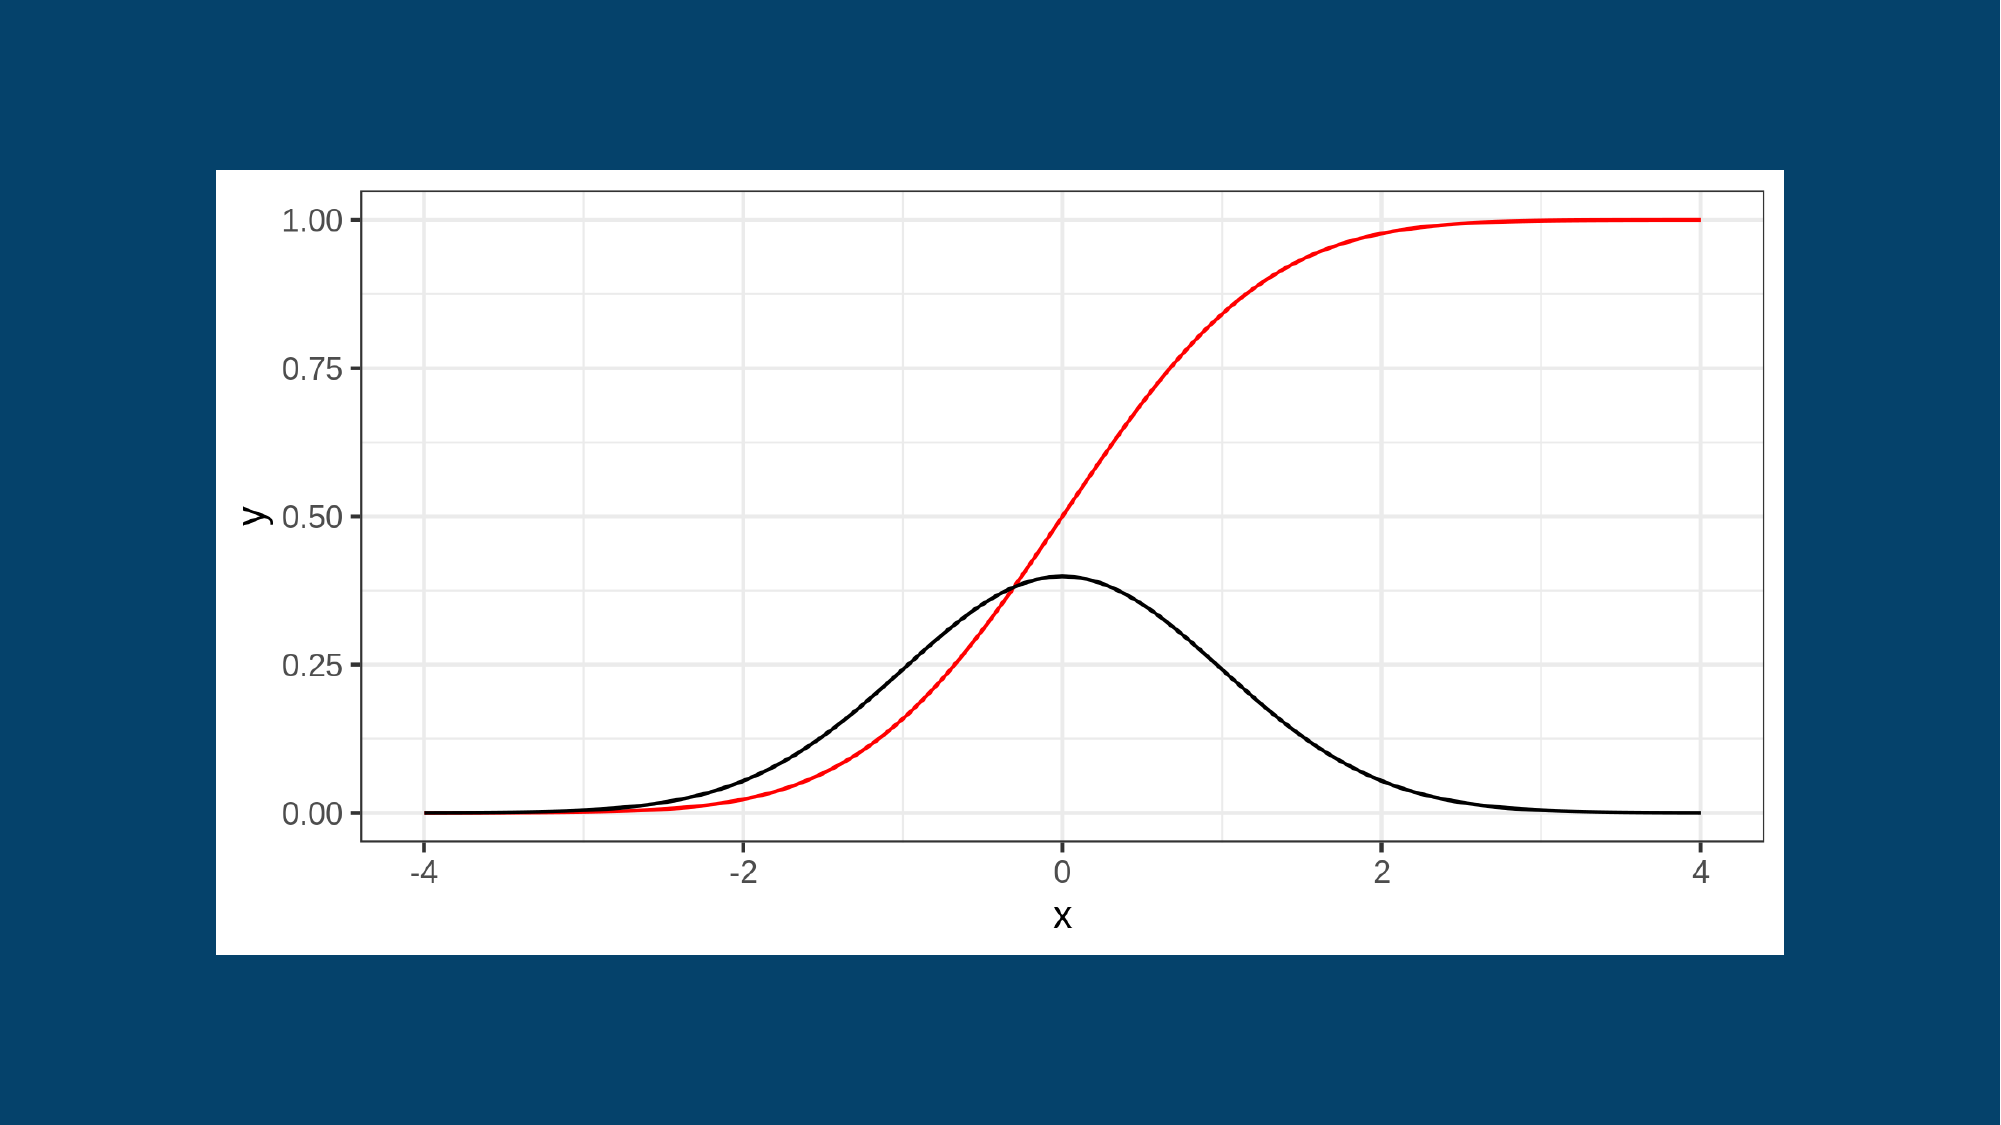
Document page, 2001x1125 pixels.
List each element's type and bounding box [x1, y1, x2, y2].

picture [215, 170, 1784, 955]
